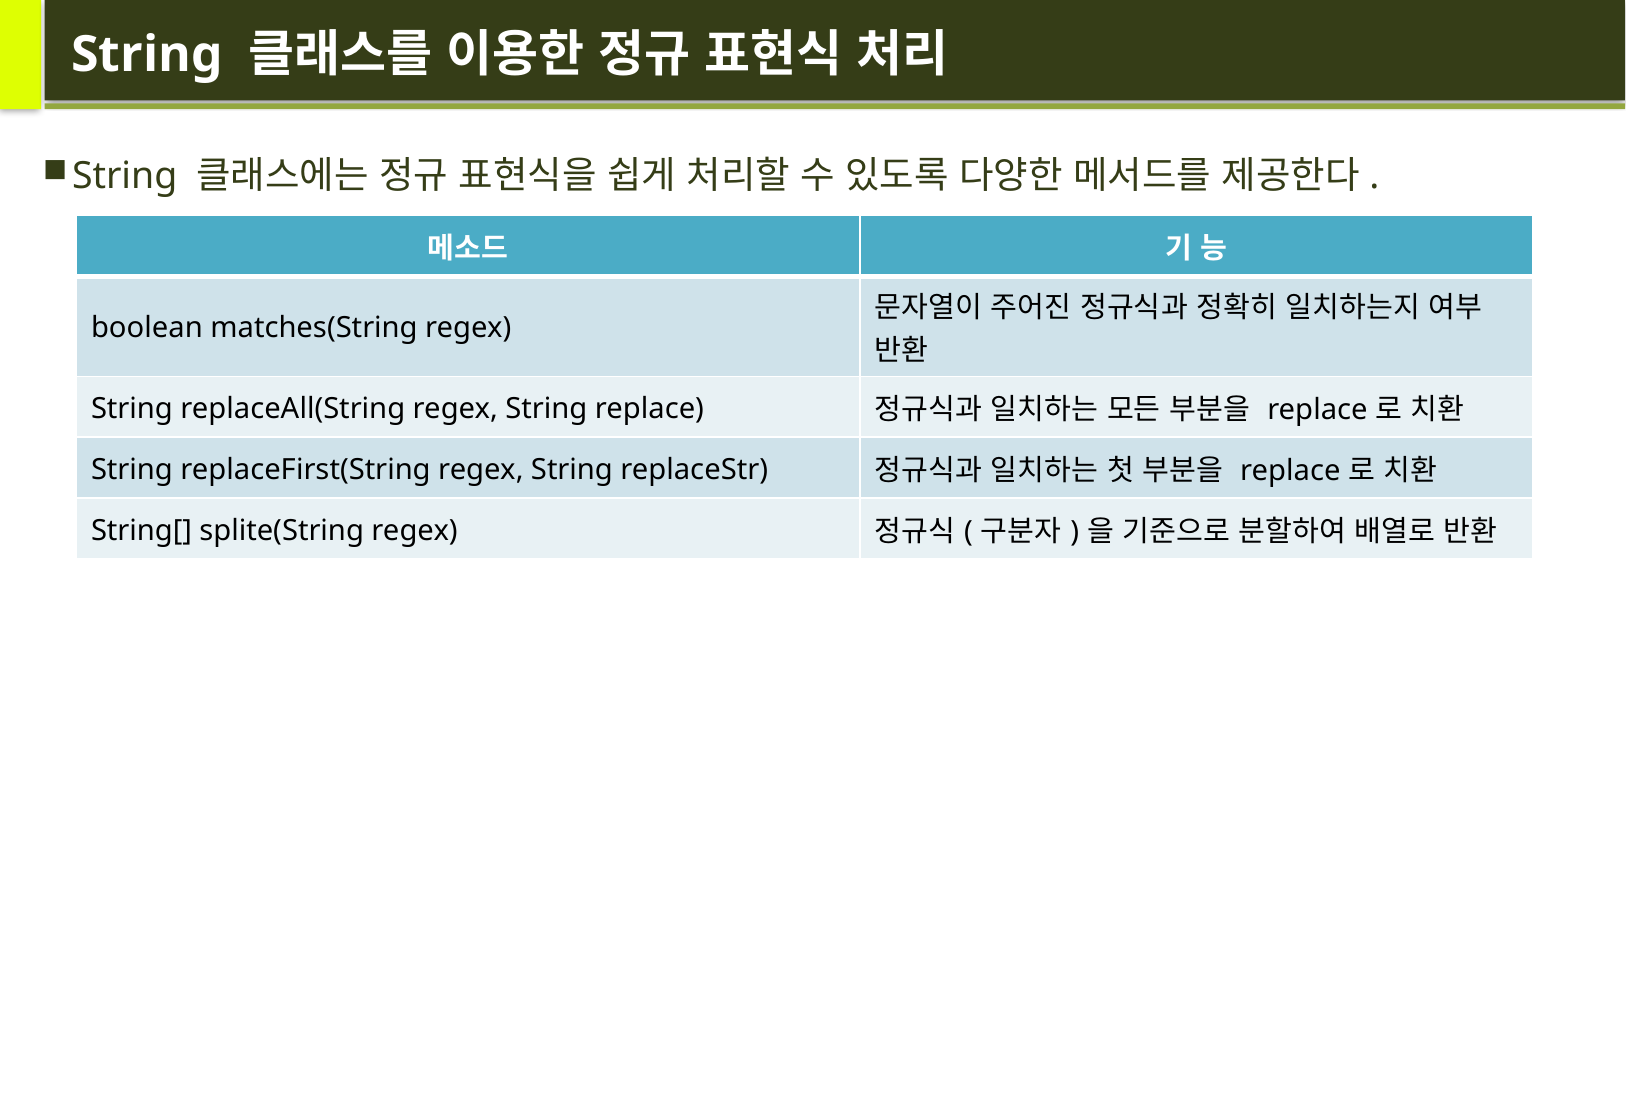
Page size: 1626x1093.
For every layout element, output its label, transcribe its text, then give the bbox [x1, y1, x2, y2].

title String 클래스를 이용한 정규 표현식 처리 [56, 0, 1604, 103]
table_cell 정규식과 일치하는 모든 부분을 replace로 치환 [861, 377, 1532, 436]
table_cell String replaceAll(String regex, String replace) [77, 377, 859, 436]
list String 클래스에는 정규 표현식을 쉽게 처리할 수 있도록 다양한 메서드를 제공한다. [27, 135, 1581, 1069]
table_cell 문자열이 주어진 정규식과 정확히 일치하는지 여부 반환 [861, 279, 1532, 376]
table_cell boolean matches(String regex) [77, 279, 859, 376]
table_header 메소드 [77, 216, 859, 274]
table_cell String replaceFirst(String regex, String replaceStr) [77, 438, 859, 497]
table_cell 정규식(구분자)을 기준으로 분할하여 배열로 반환 [861, 499, 1532, 558]
table_cell String[] splite(String regex) [77, 499, 859, 558]
table_cell 정규식과 일치하는 첫 부분을 replace로 치환 [861, 438, 1532, 497]
table_header 기 능 [861, 216, 1532, 274]
